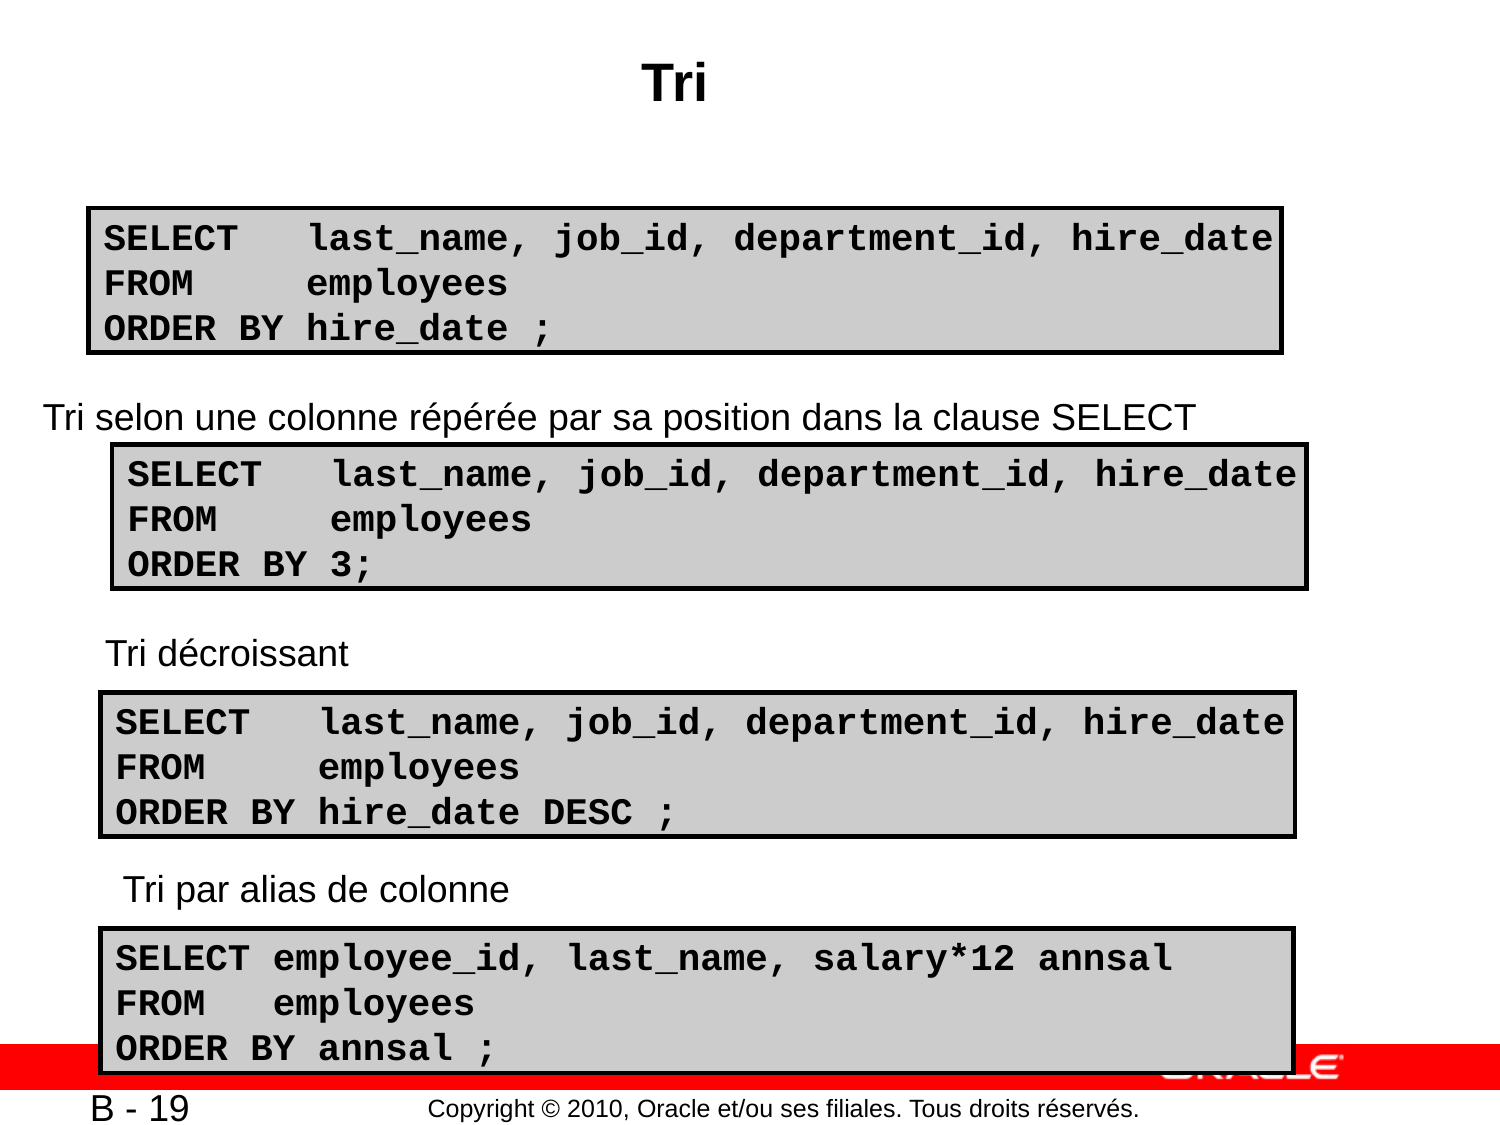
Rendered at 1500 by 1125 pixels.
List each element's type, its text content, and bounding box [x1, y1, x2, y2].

text_box SELECT last_name, job_id, department_id, hire_date FROM employees ORDER BY hire_date ; [88, 208, 1282, 353]
text_box Tri par alias de colonne [107, 857, 525, 918]
text_box Tri selon une colonne répérée par sa position dans la clause SELECT [27, 385, 1212, 445]
picture [0, 1044, 1500, 1090]
text_box SELECT employee_id, last_name, salary*12 annsal FROM employees ORDER BY annsal ; [100, 928, 1294, 1073]
text_box SELECT last_name, job_id, department_id, hire_date FROM employees ORDER BY hire_date DESC ; [100, 692, 1296, 837]
text_box SELECT last_name, job_id, department_id, hire_date FROM employees ORDER BY 3; [112, 444, 1307, 589]
text_box Tri décroissant [89, 621, 364, 682]
title Tri [0, 44, 1351, 197]
